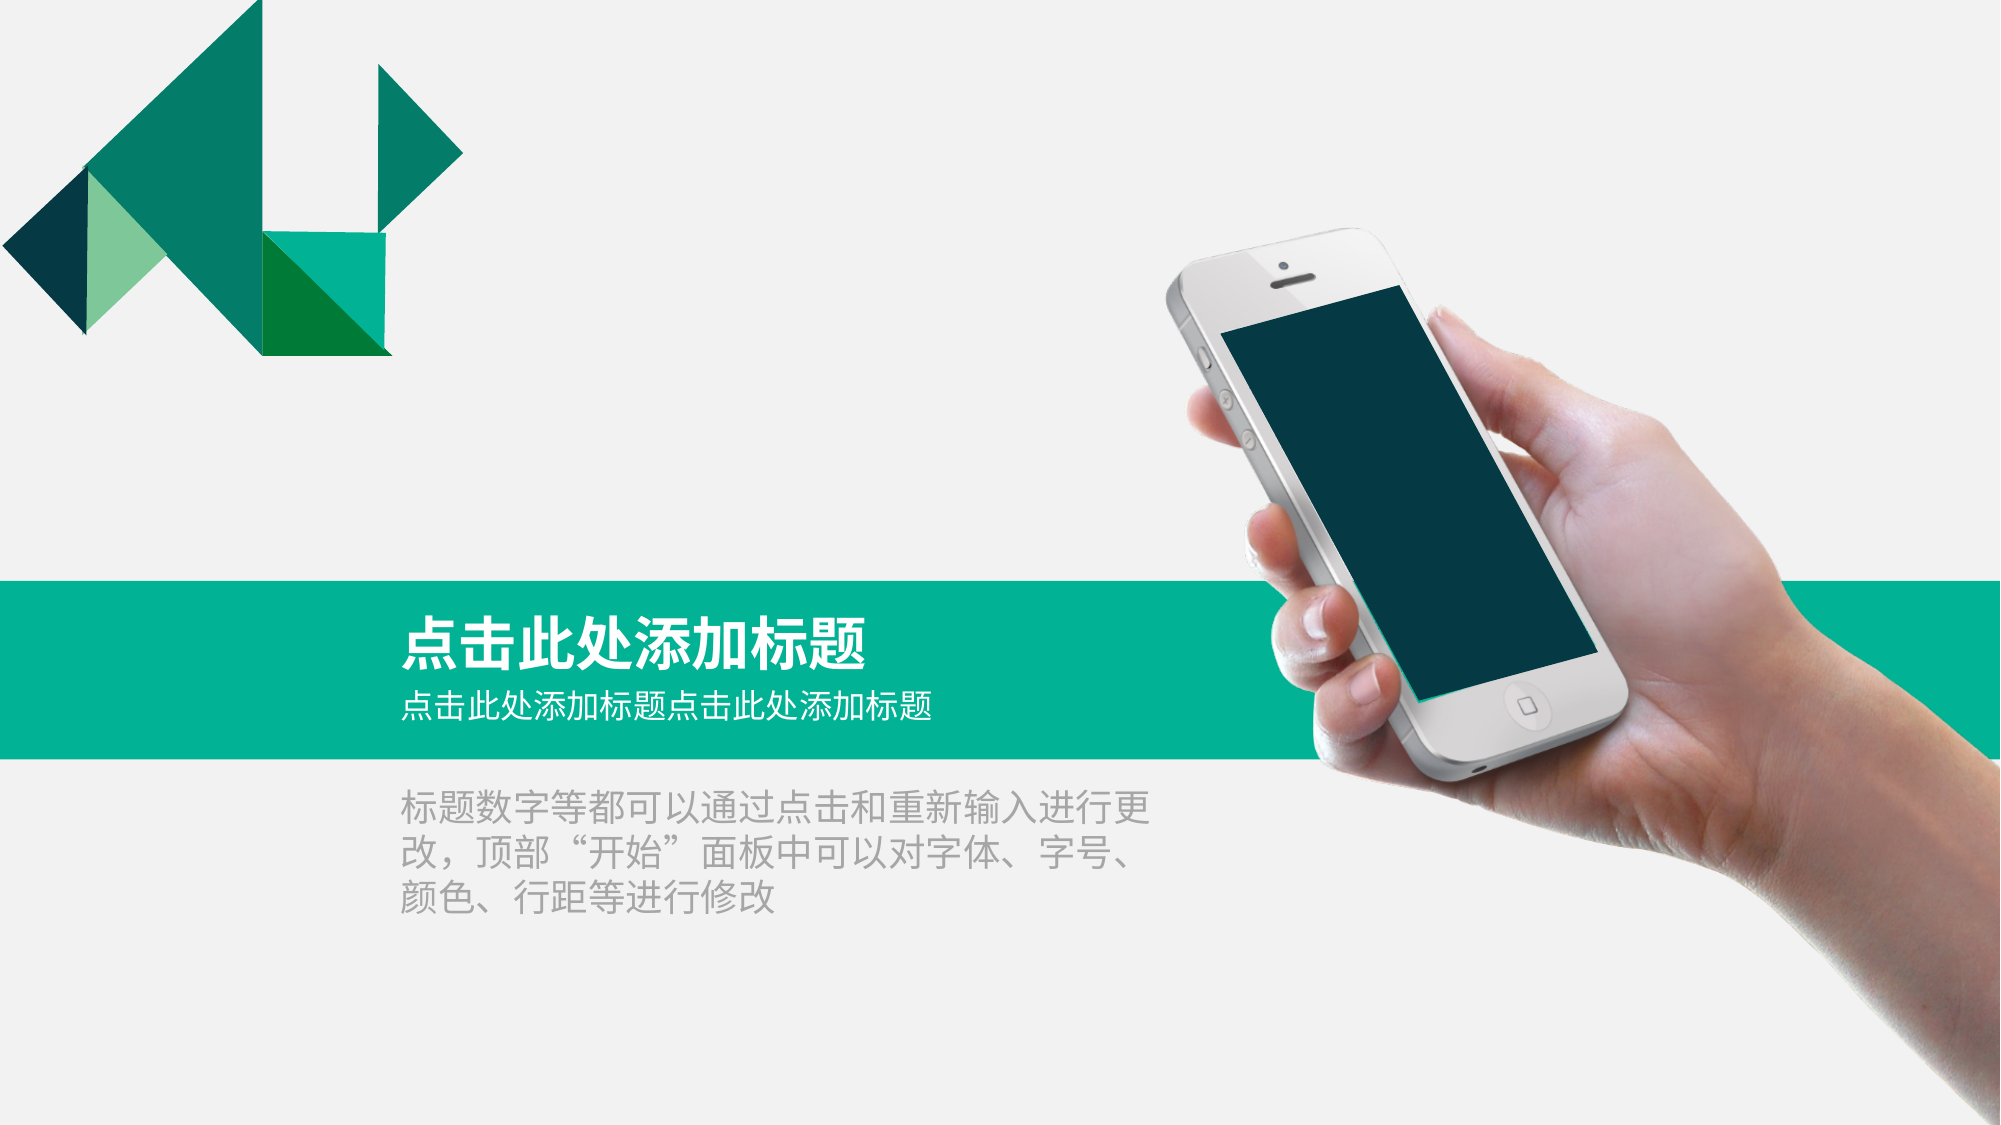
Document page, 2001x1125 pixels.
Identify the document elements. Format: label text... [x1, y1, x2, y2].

text_box 标题数字等都可以通过点击和重新输入进行更改，顶部“开始”面板中可以对字体、字号、颜色、行距等进行修改 [385, 776, 798, 927]
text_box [798, 188, 2000, 1125]
list 点击此处添加标题 [385, 607, 798, 682]
list 点击此处添加标题点击此处添加标题 [385, 682, 798, 728]
